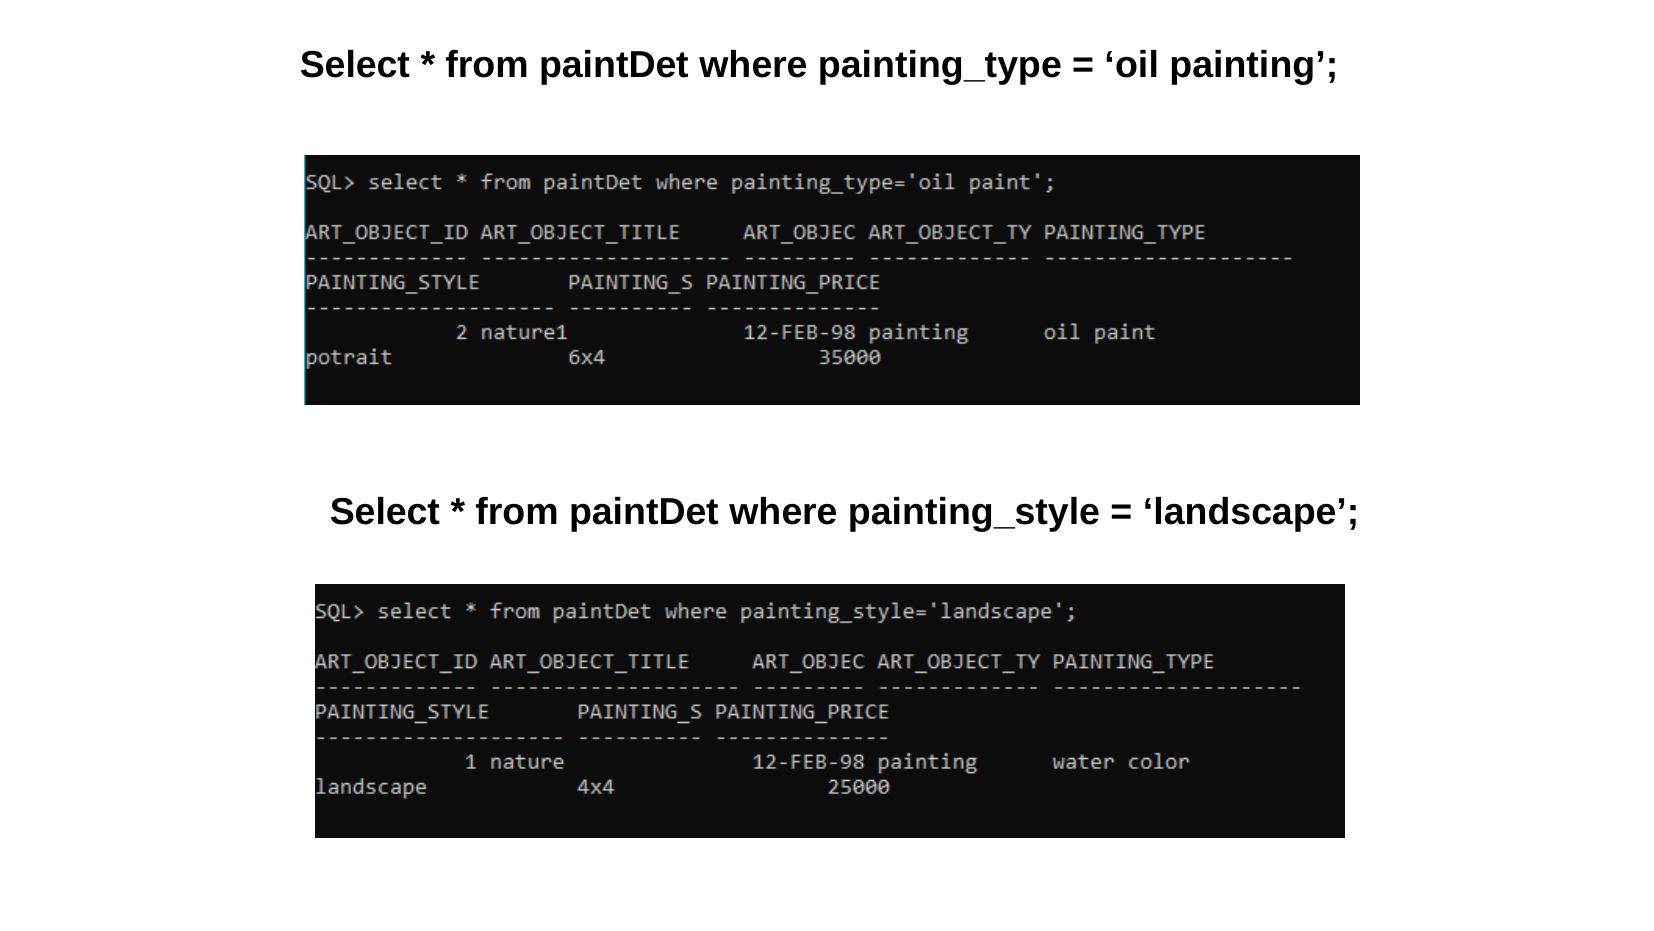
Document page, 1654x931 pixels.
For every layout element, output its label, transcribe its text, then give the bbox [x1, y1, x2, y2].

picture [314, 584, 1345, 839]
text_box Select * from paintDet where painting_style = ‘landscape’; [314, 480, 1380, 579]
picture [304, 154, 1360, 406]
text_box Select * from paintDet where painting_type = ‘oil painting’; [284, 33, 1395, 132]
